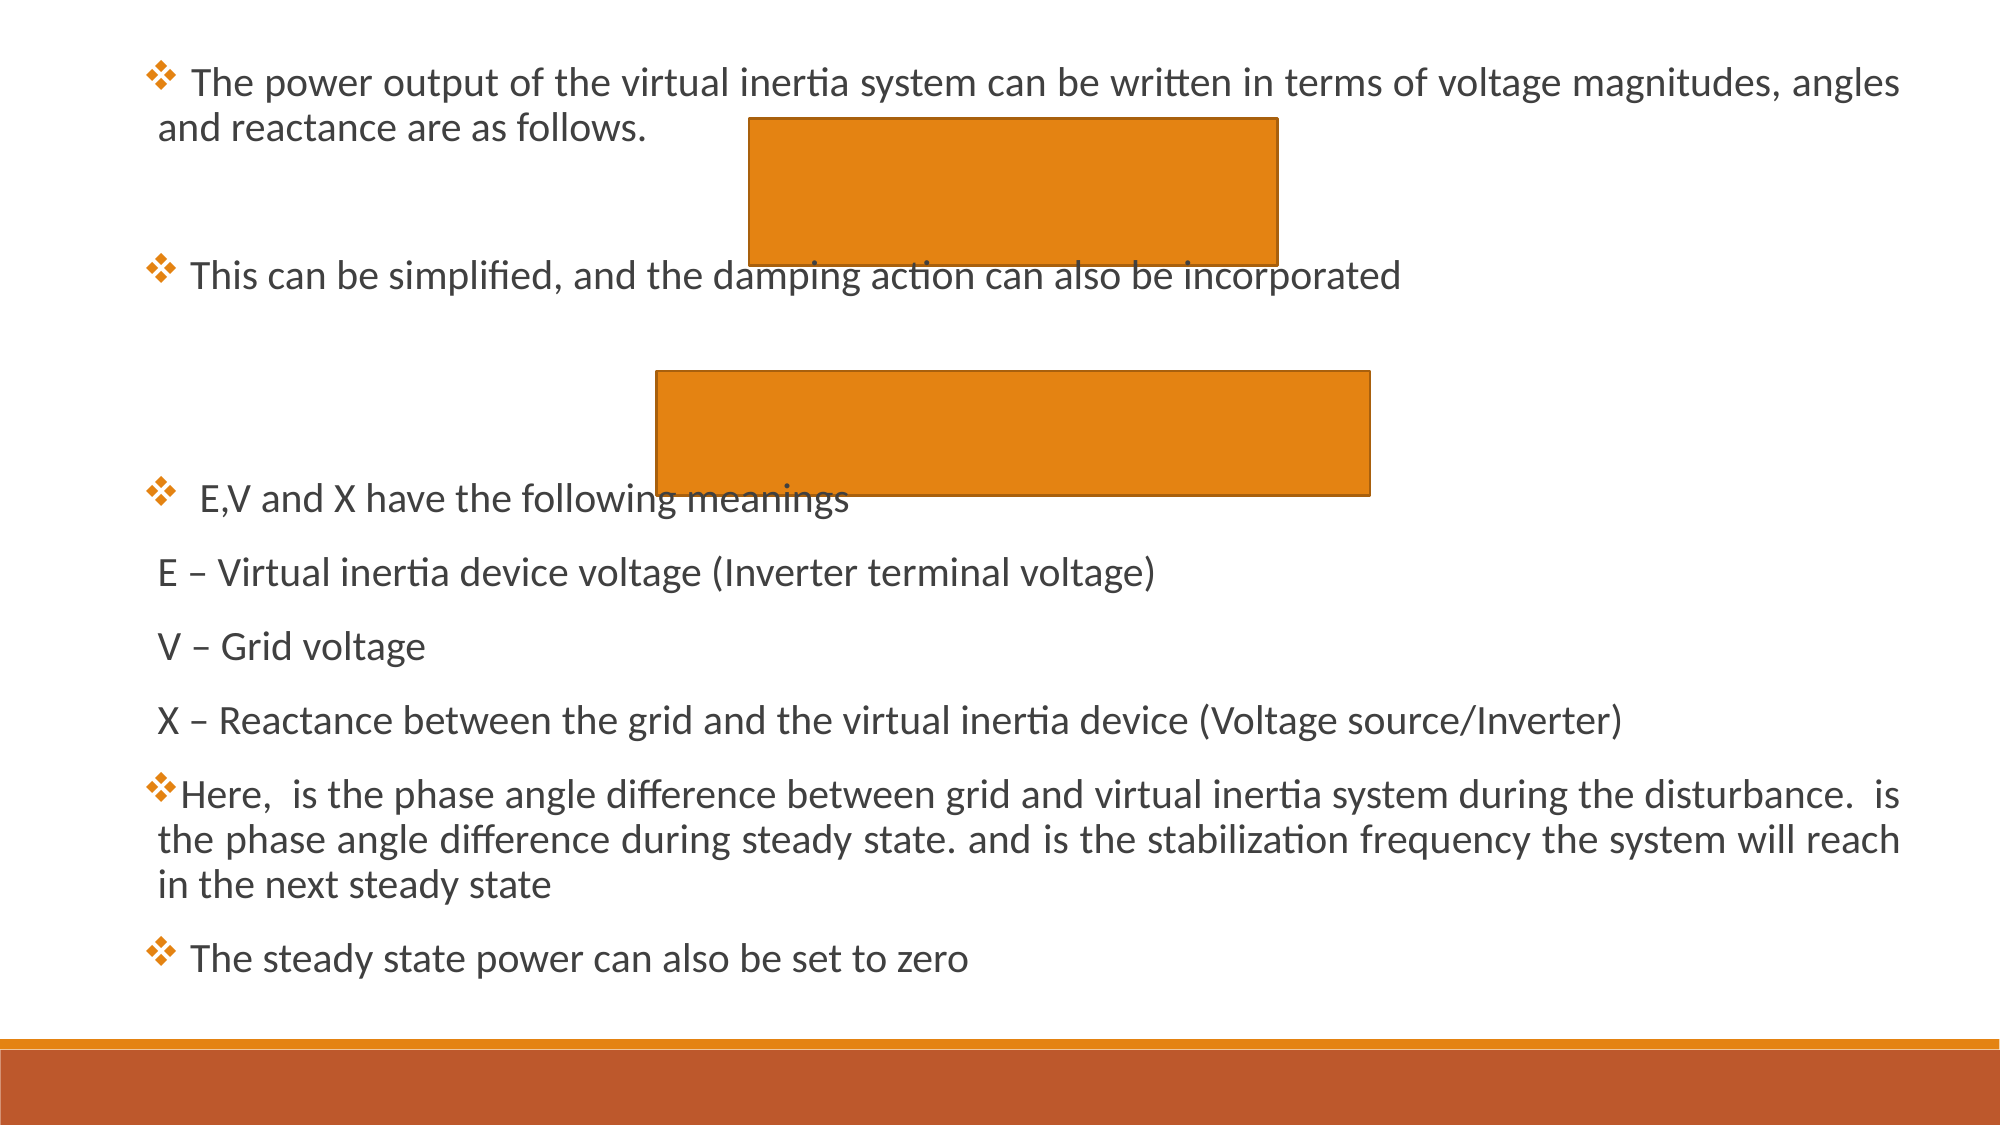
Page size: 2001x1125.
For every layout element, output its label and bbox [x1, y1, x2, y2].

text_box [655, 370, 1371, 497]
text_box [748, 117, 1279, 267]
